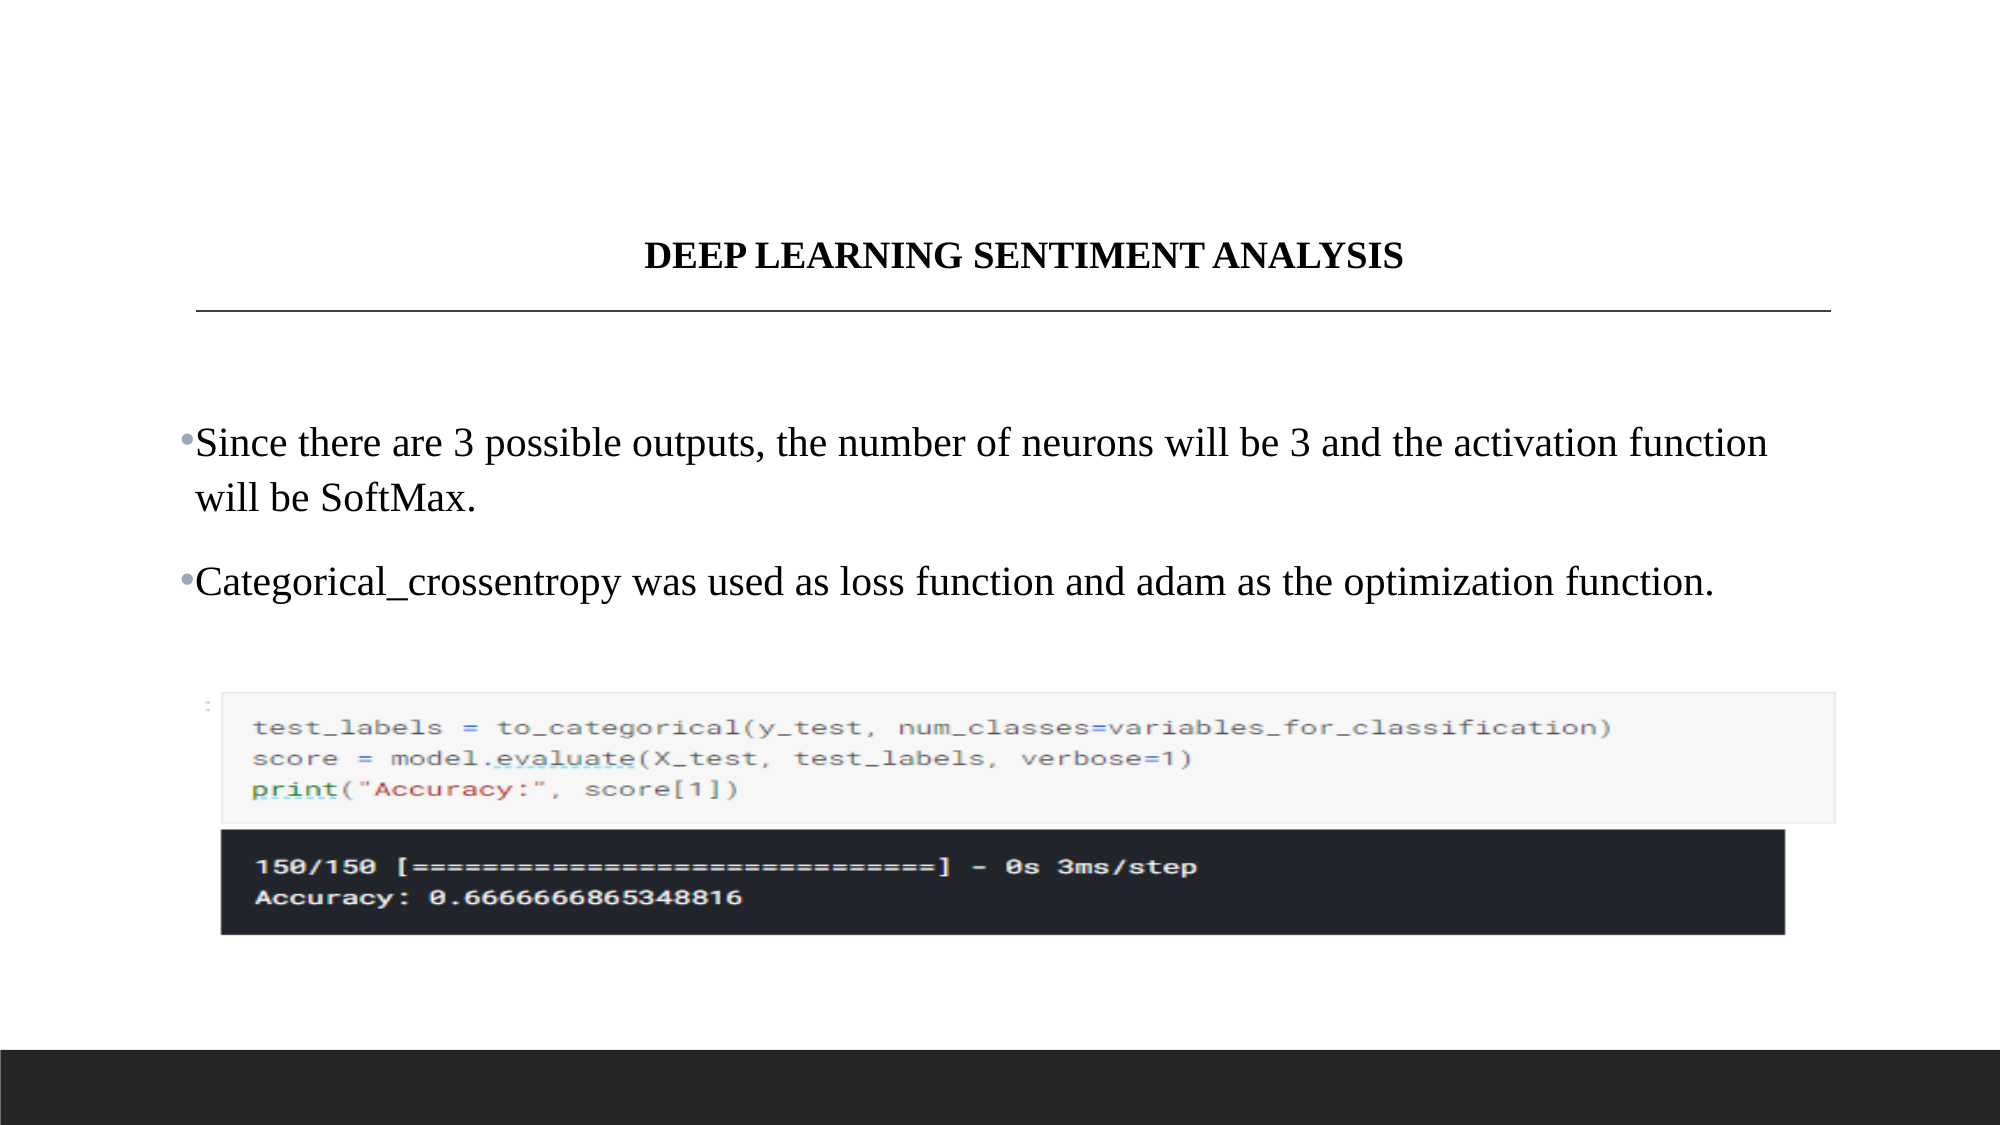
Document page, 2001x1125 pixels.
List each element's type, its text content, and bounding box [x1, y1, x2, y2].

title DEEP LEARNING SENTIMENT ANALYSIS [199, 152, 1850, 439]
picture [199, 686, 1850, 973]
list Since there are 3 possible outputs, the number of neurons will be 3 and the activation function will be SoftMax. Categorical_crossentropy was used as loss function and adam as the optimization function. [180, 401, 1779, 976]
